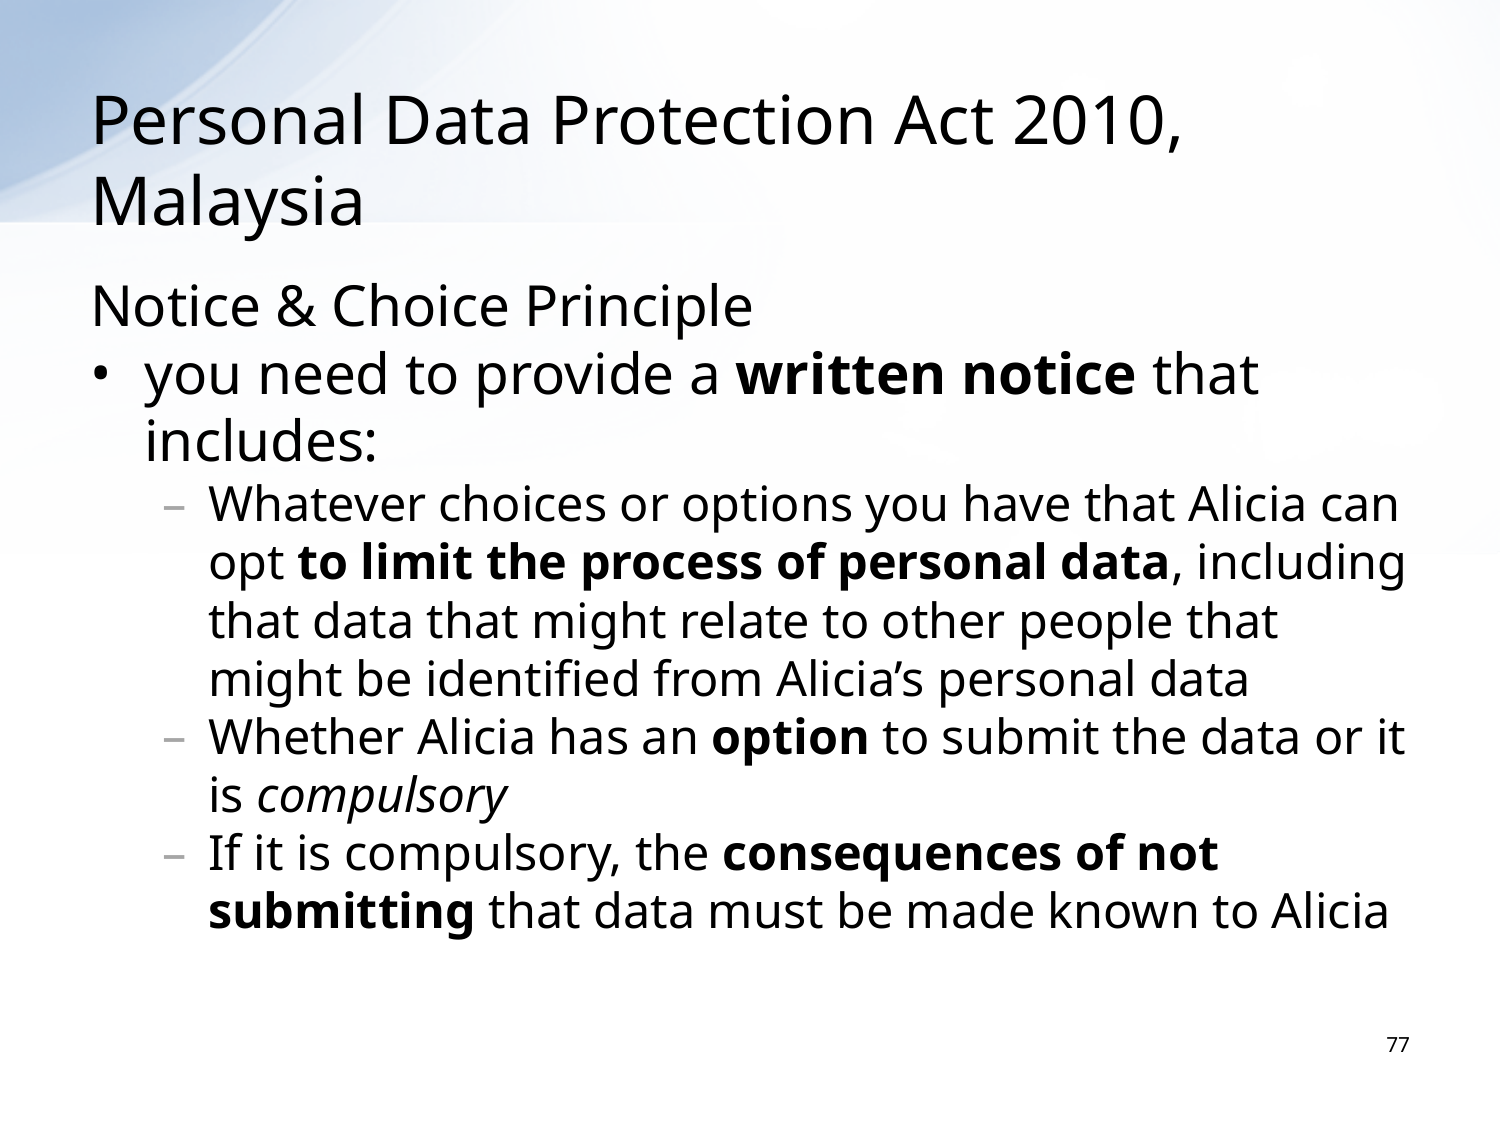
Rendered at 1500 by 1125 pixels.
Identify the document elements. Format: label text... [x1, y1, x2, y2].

picture [0, 0, 1500, 1125]
list Notice & Choice Principle you need to provide a written notice that includes: Whatever choices or options you have that Alicia can opt to limit the process of personal data, including that data that might relate to other people that might be identified from Alicia’s personal data Whether Alicia has an option to submit the data or it is compulsory If it is compulsory, the consequences of not submitting that data must be made known to Alicia [75, 262, 1425, 1043]
title Personal Data Protection Act 2010, Malaysia [75, 58, 1425, 247]
slide_number 77 [1074, 1024, 1425, 1103]
